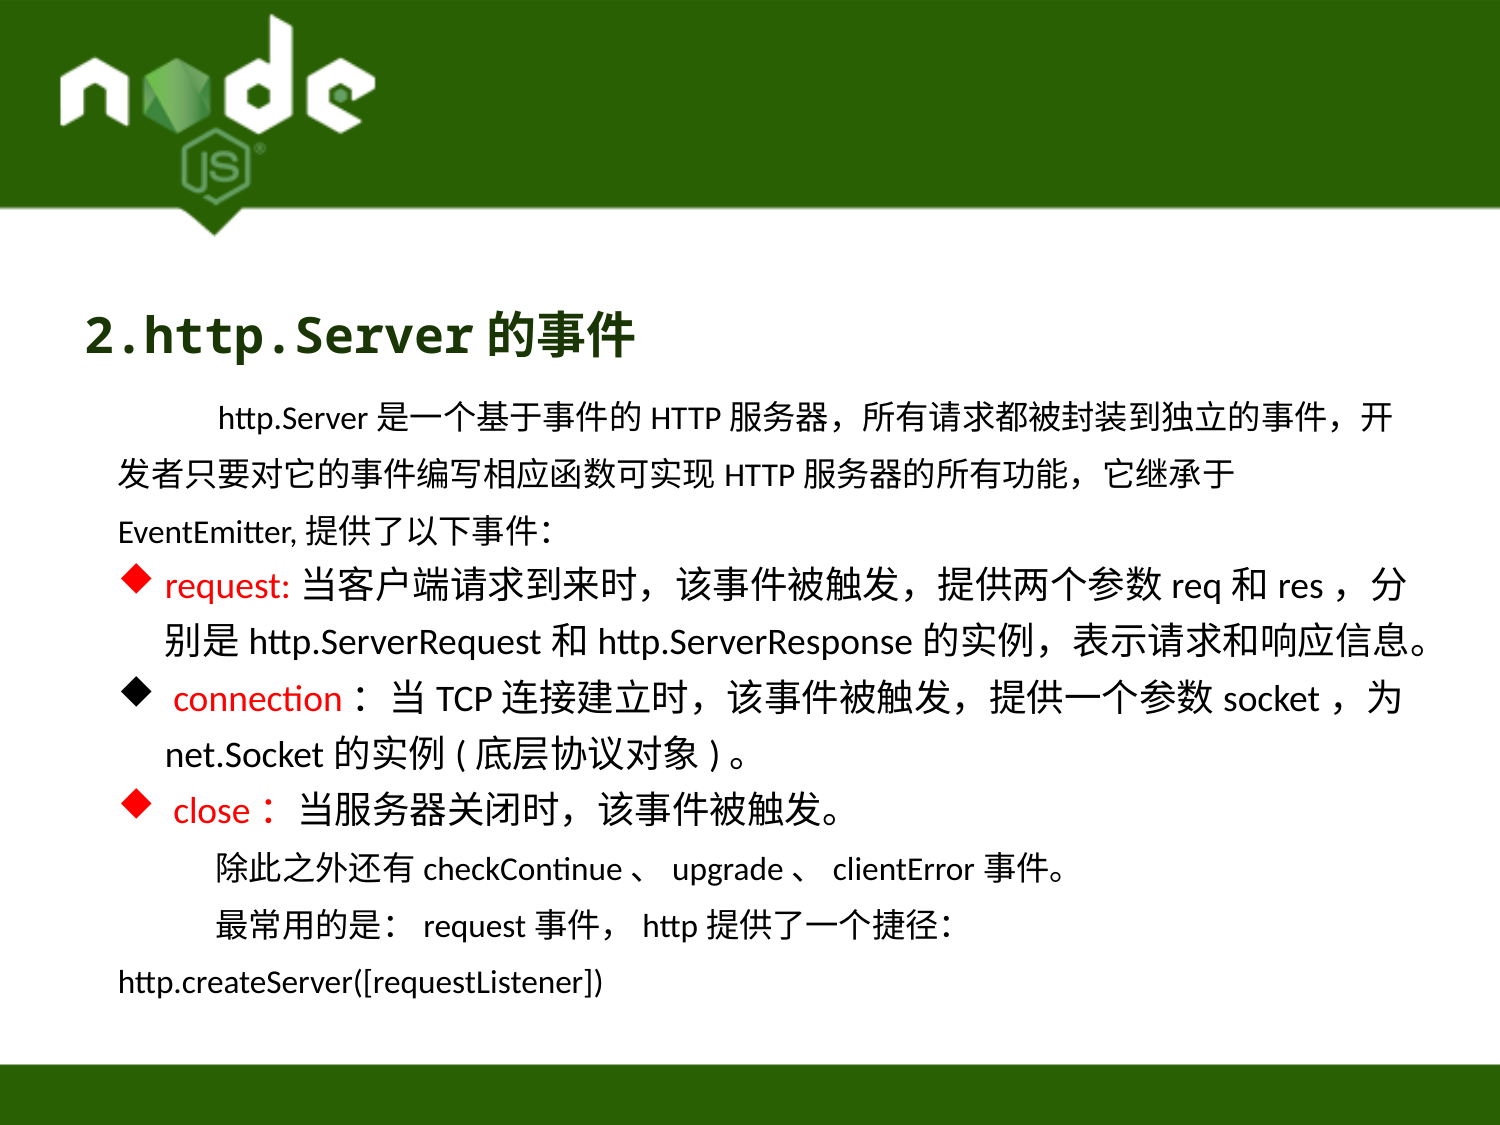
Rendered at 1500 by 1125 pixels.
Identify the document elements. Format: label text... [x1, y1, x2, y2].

text_box http.Server是一个基于事件的HTTP服务器，所有请求都被封装到独立的事件，开发者只要对它的事件编写相应函数可实现HTTP服务器的所有功能，它继承于EventEmitter,提供了以下事件： request:当客户端请求到来时，该事件被触发，提供两个参数req和res，分别是http.ServerRequest和http.ServerResponse的实例，表示请求和响应信息。 connection：当TCP连接建立时，该事件被触发，提供一个参数socket，为net.Socket的实例(底层协议对象)。 close：当服务器关闭时，该事件被触发。 除此之外还有checkContinue、upgrade、clientError事件。 最常用的是：request事件，http提供了一个捷径：http.createServer([requestListener]) [103, 373, 1438, 1008]
text_box 2.http.Server的事件 [69, 266, 651, 371]
picture [0, 0, 1500, 1125]
